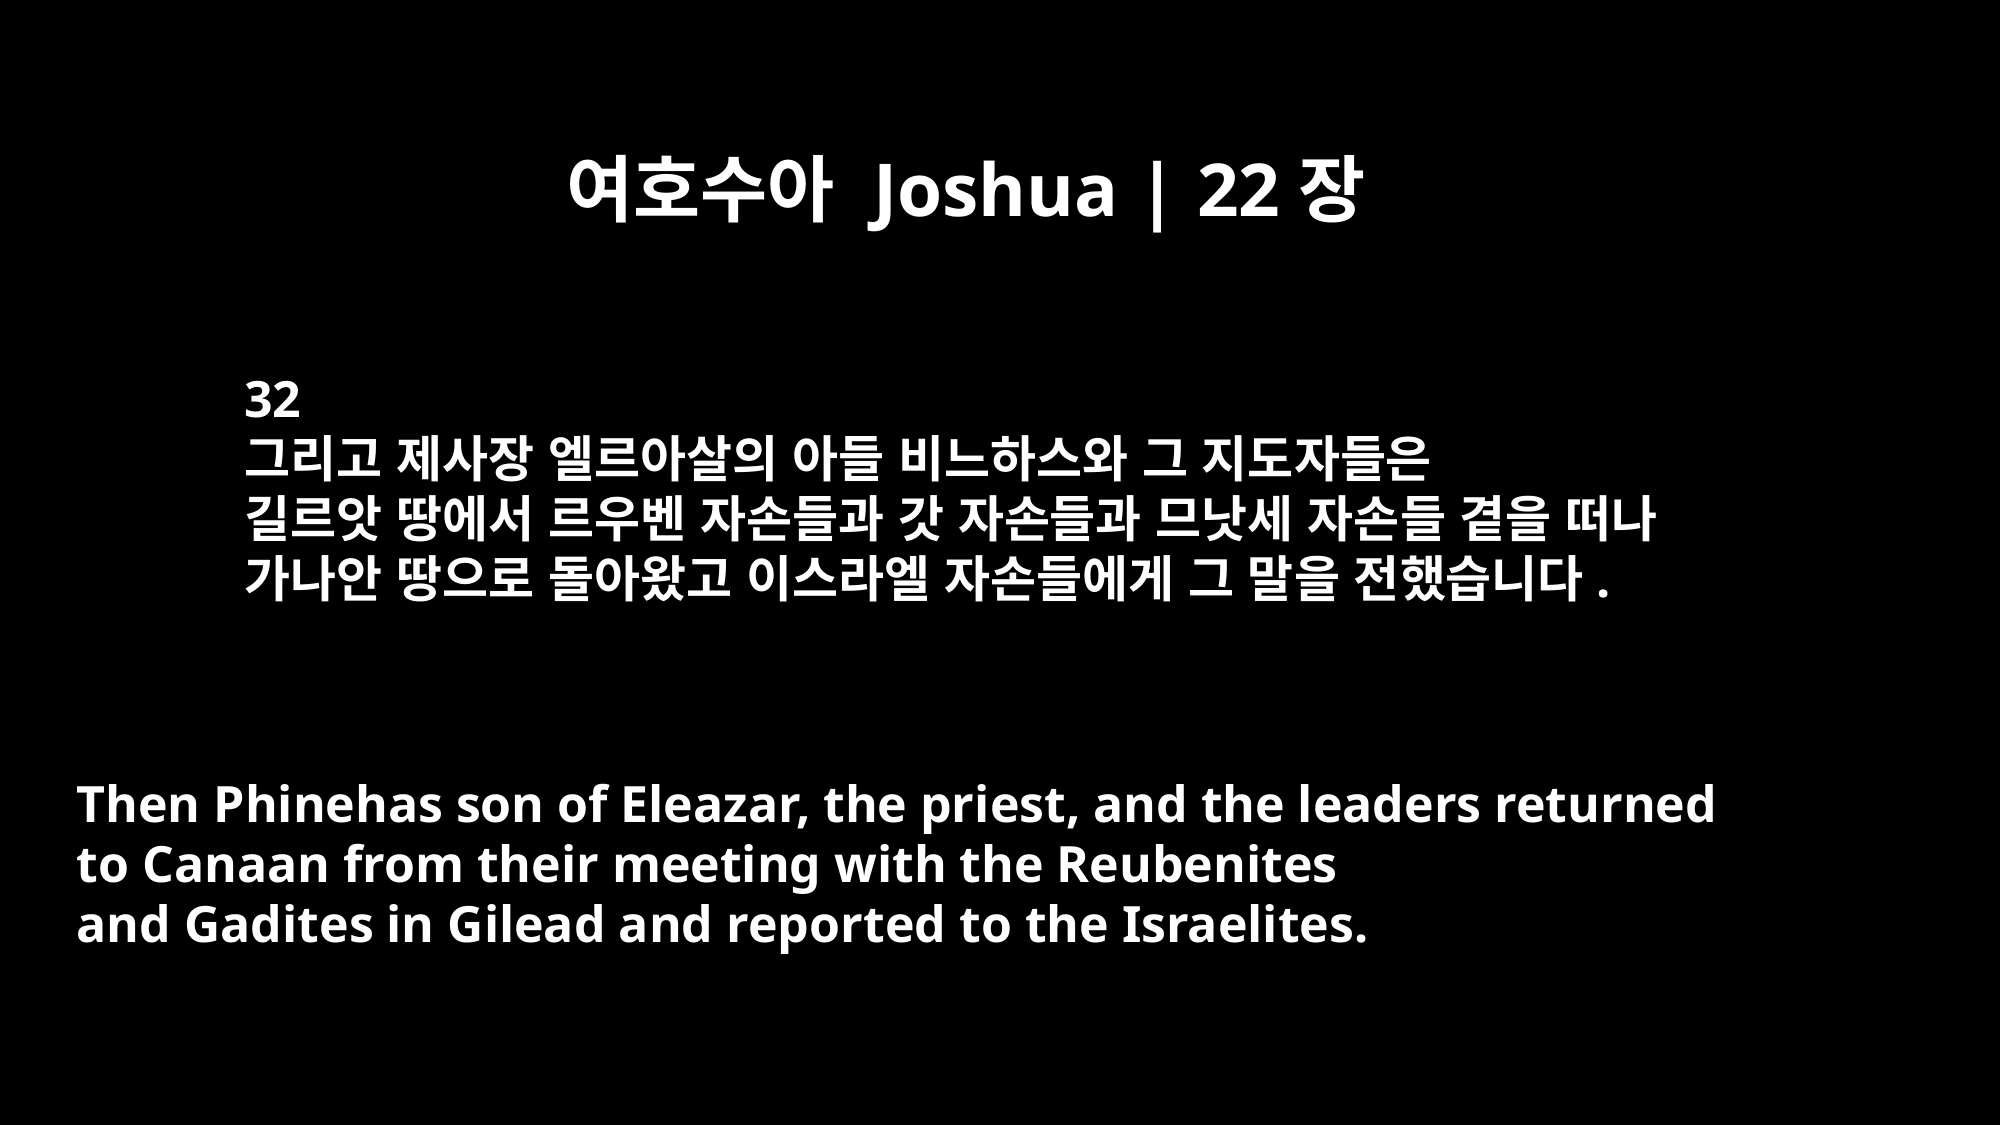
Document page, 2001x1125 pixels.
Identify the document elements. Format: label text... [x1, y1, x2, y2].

text_box Then Phinehas son of Eleazar, the priest, and the leaders returned to Canaan from their meeting with the Reubenites and Gadites in Gilead and reported to the Israelites. [61, 764, 1746, 960]
text_box 여호수아 Joshua | 22장 [551, 136, 1381, 239]
text_box 32 그리고 제사장 엘르아살의 아들 비느하스와 그 지도자들은 길르앗 땅에서 르우벤 자손들과 갓 자손들과 므낫세 자손들 곁을 떠나 가나안 땅으로 돌아왔고 이스라엘 자손들에게 그 말을 전했습니다. [229, 359, 1688, 615]
